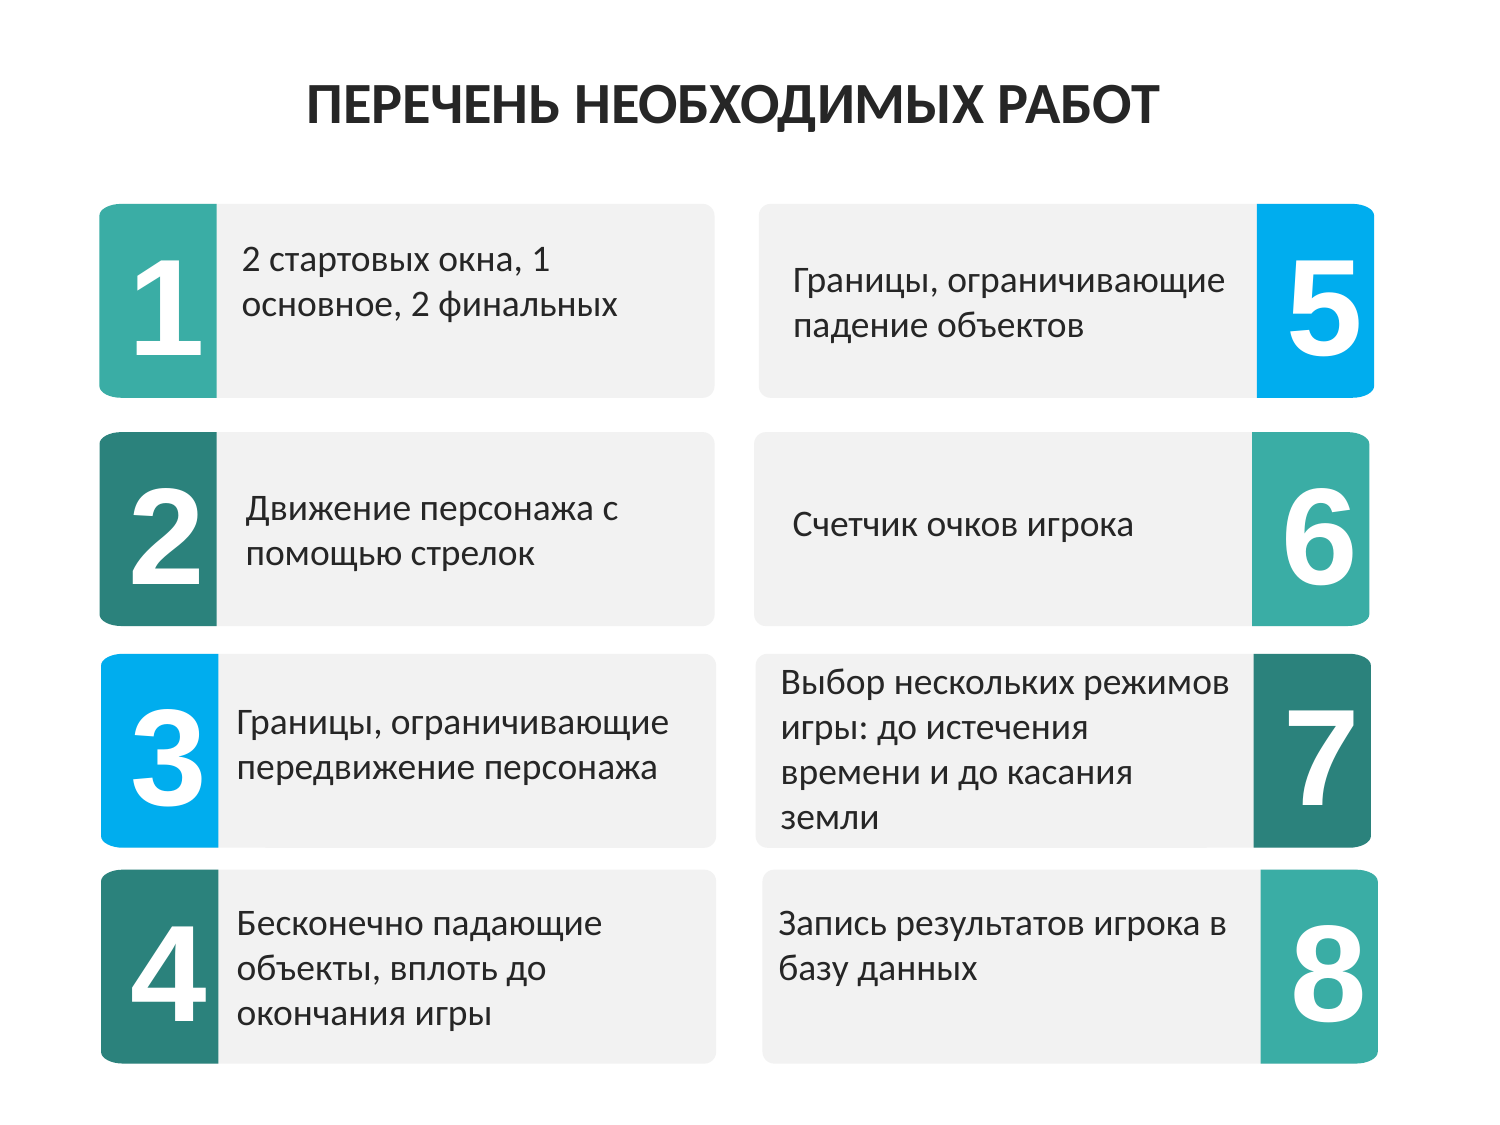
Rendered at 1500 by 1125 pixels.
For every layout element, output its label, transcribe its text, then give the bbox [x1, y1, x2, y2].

text_box 7 [1283, 706, 1342, 796]
text_box [1249, 430, 1372, 629]
text_box [97, 201, 219, 400]
title ПЕРЕЧЕНЬ НЕОБХОДИМЫХ РАБОТ [64, 42, 1402, 157]
text_box [218, 430, 717, 629]
text_box [760, 867, 1259, 1066]
text_box [751, 430, 1251, 629]
text_box [220, 867, 719, 1066]
text_box [1254, 201, 1377, 400]
text_box [98, 867, 221, 1066]
text_box [756, 201, 1256, 400]
text_box [1251, 651, 1374, 850]
text_box 6 [1281, 484, 1340, 574]
text_box 2 [128, 484, 188, 574]
text_box Выбор нескольких режимов игры: до истечения времени и до касания земли [765, 649, 1247, 845]
text_box [98, 651, 221, 850]
text_box [753, 651, 1252, 850]
text_box Запись результатов игрока в базу данных [763, 890, 1260, 1041]
text_box [219, 651, 719, 850]
text_box [97, 430, 219, 629]
text_box Счетчик очков игрока [777, 491, 1301, 552]
text_box 2 стартовых окна, 1 основное, 2 финальных [226, 226, 693, 332]
text_box 1 [128, 256, 187, 346]
text_box 4 [130, 921, 189, 1012]
text_box 8 [1290, 921, 1349, 1012]
text_box Движение персонажа с помощью стрелок [230, 476, 698, 581]
text_box 5 [1286, 256, 1345, 346]
text_box Границы, ограничивающие передвижение персонажа [221, 689, 689, 794]
text_box Границы, ограничивающие падение объектов [778, 247, 1259, 353]
text_box Бесконечно падающие объекты, вплоть до окончания игры [221, 890, 689, 1041]
text_box [218, 201, 717, 400]
text_box [1258, 867, 1380, 1066]
text_box 3 [130, 706, 189, 796]
